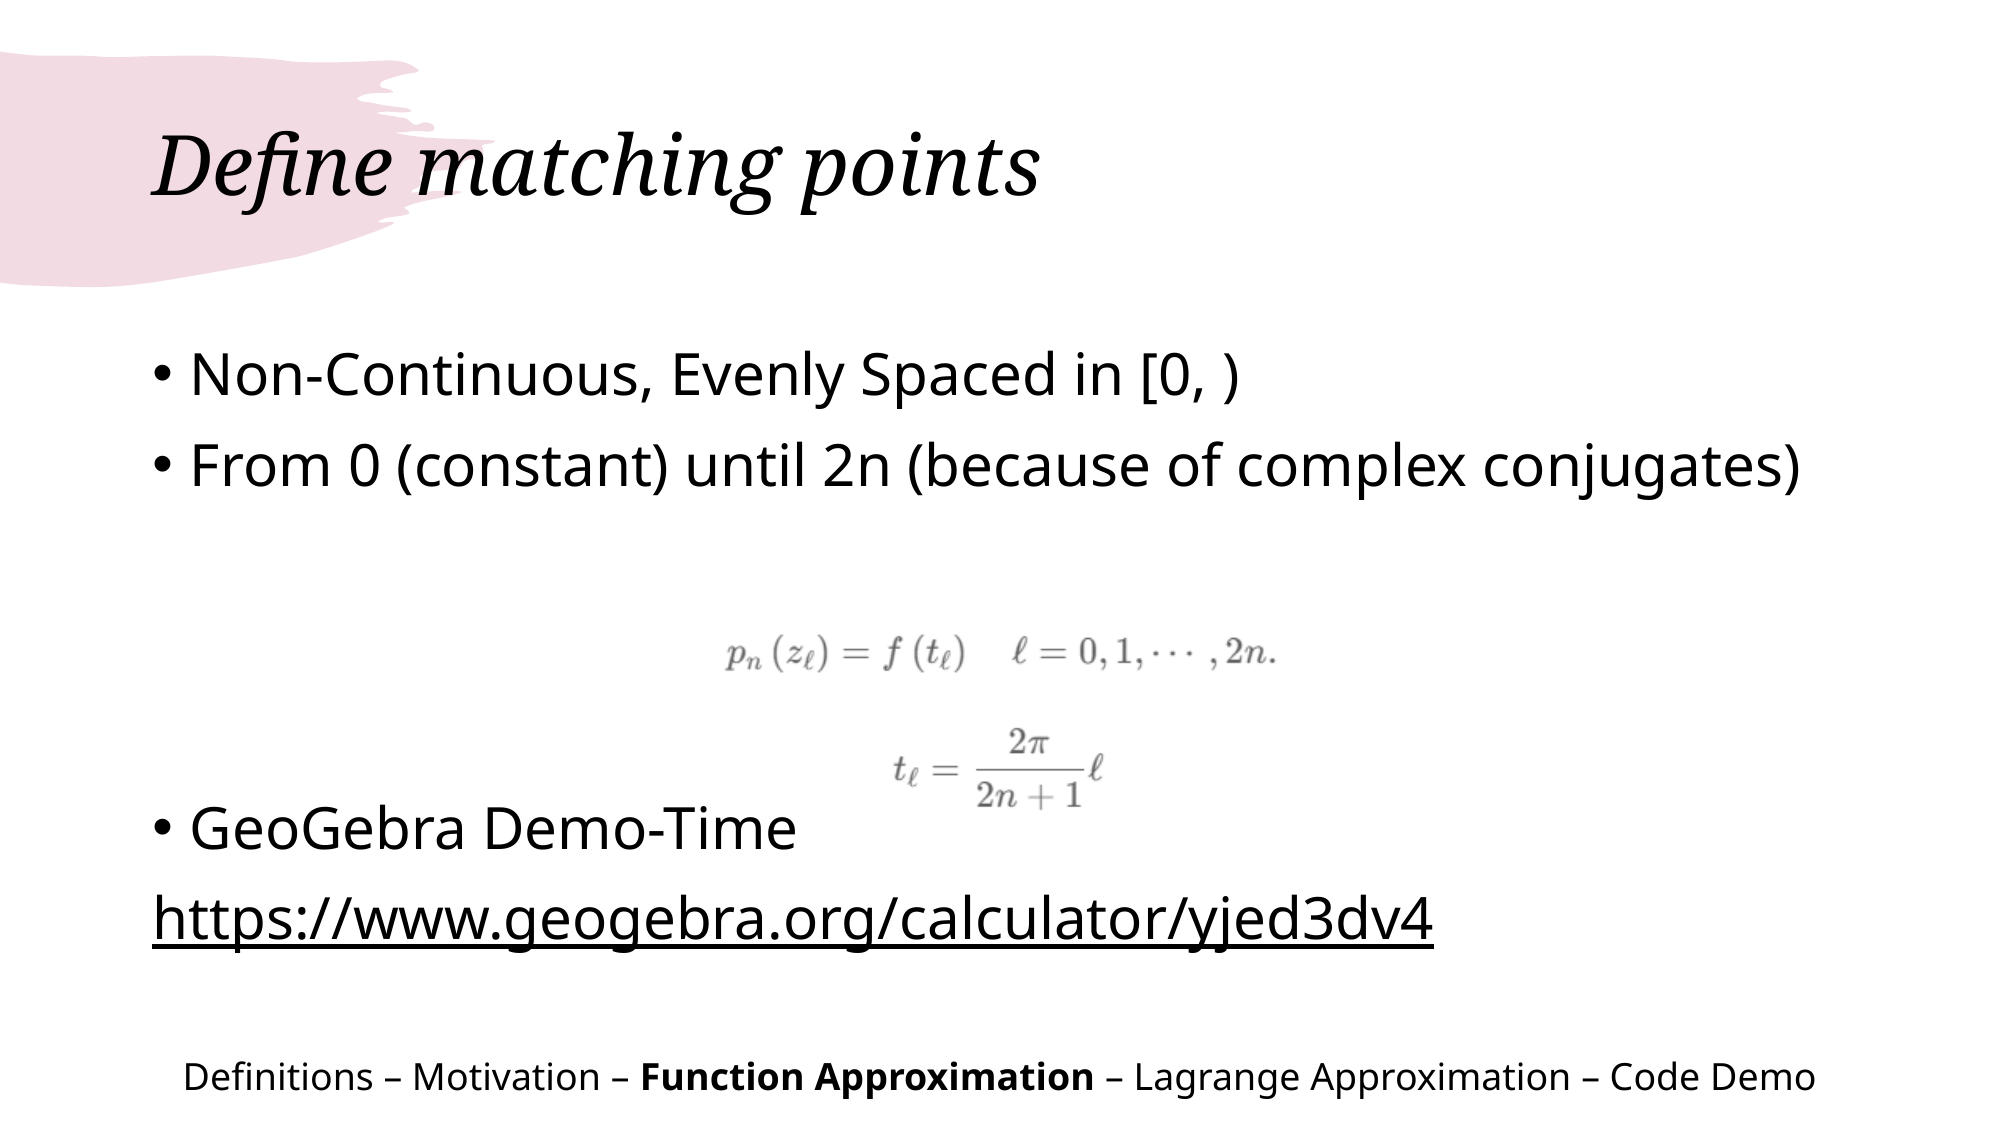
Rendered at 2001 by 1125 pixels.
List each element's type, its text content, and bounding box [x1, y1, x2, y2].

picture [702, 616, 1298, 837]
text_box Definitions – Motivation – Function Approximation – Lagrange Approximation – Code Demo [0, 1045, 2000, 1106]
title Define matching points [137, 59, 1863, 278]
